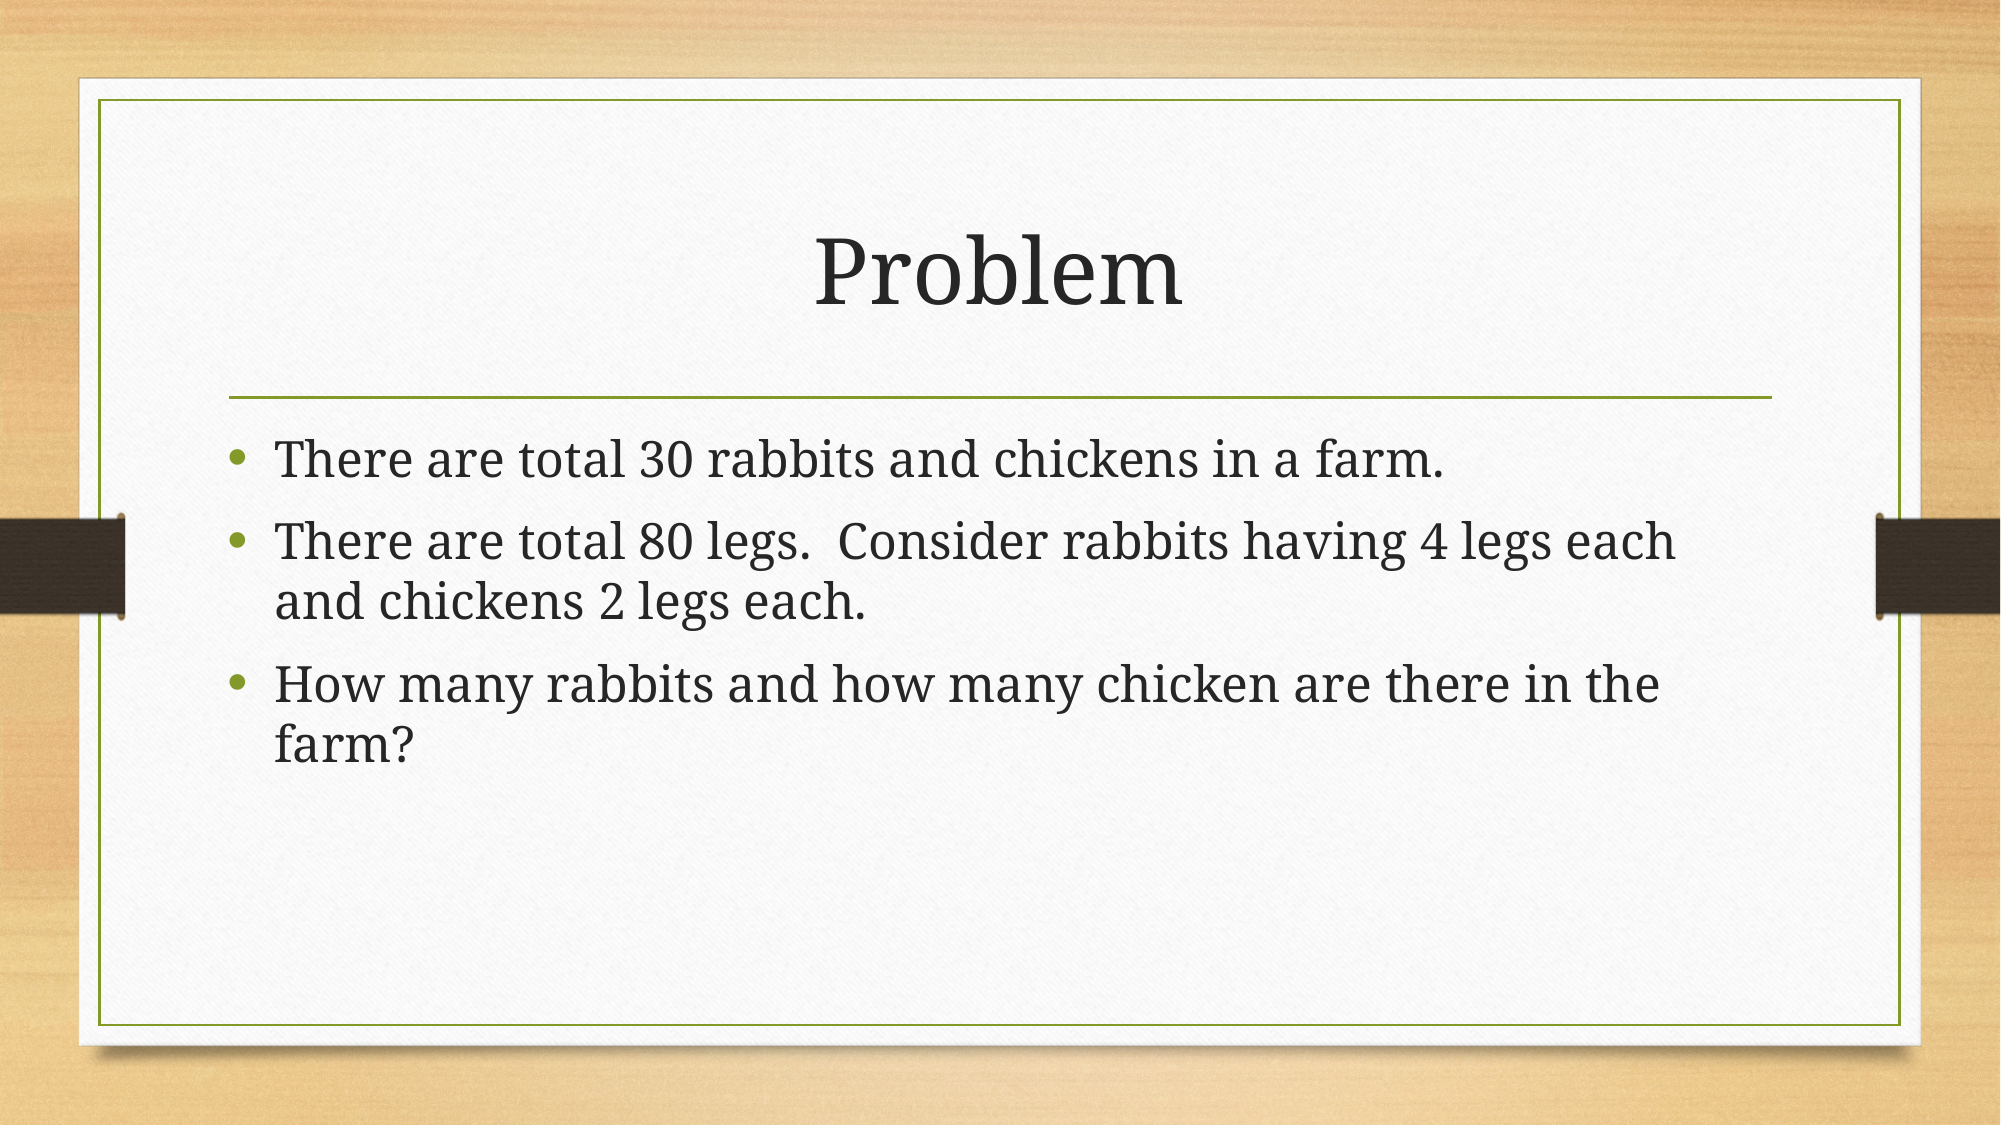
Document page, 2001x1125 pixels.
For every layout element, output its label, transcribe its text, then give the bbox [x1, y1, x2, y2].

title Problem [212, 161, 1788, 375]
picture [0, 0, 2001, 1125]
list There are total 30 rabbits and chickens in a farm. There are total 80 legs. Consider rabbits having 4 legs each and chickens 2 legs each. How many rabbits and how many chicken are there in the farm? [212, 419, 1788, 964]
